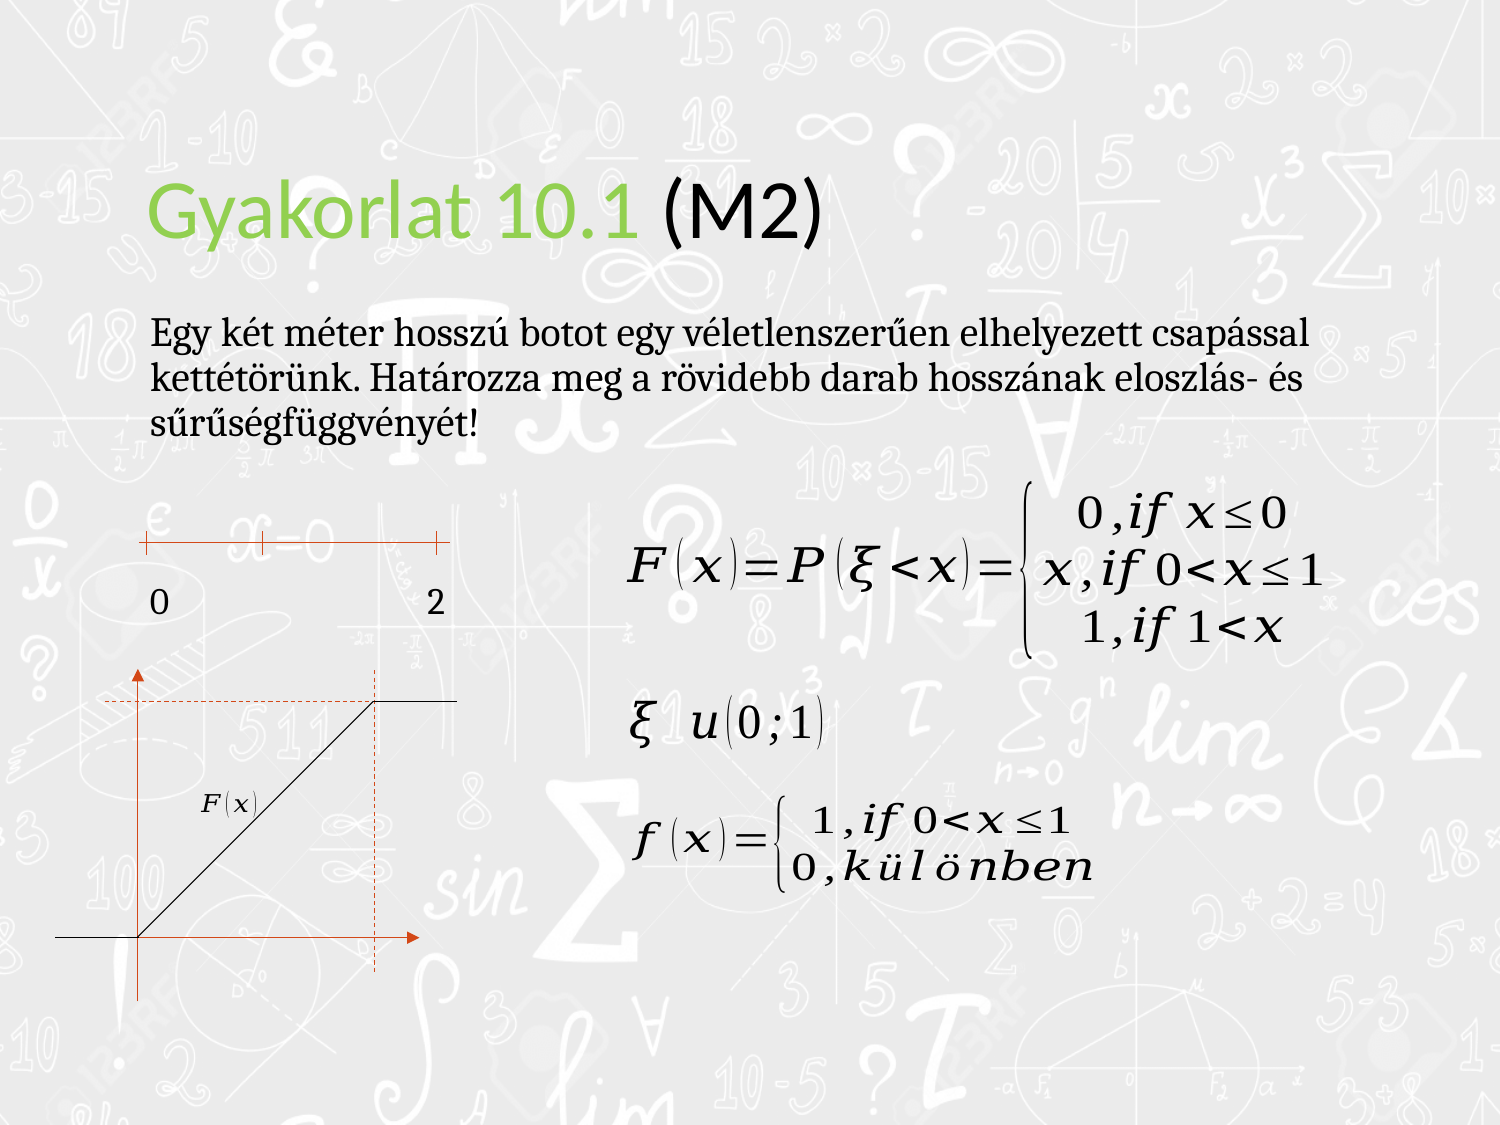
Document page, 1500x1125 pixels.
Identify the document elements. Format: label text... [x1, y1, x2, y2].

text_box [138, 534, 459, 628]
list Egy két méter hosszú botot egy véletlenszerűen elhelyezett csapással kettétörünk. Határozza meg a rövidebb darab hosszának eloszlás- és sűrűségfüggvényét! [135, 302, 1373, 456]
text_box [57, 671, 456, 1000]
title Gyakorlat 10.1 (M2) [131, 79, 1370, 344]
